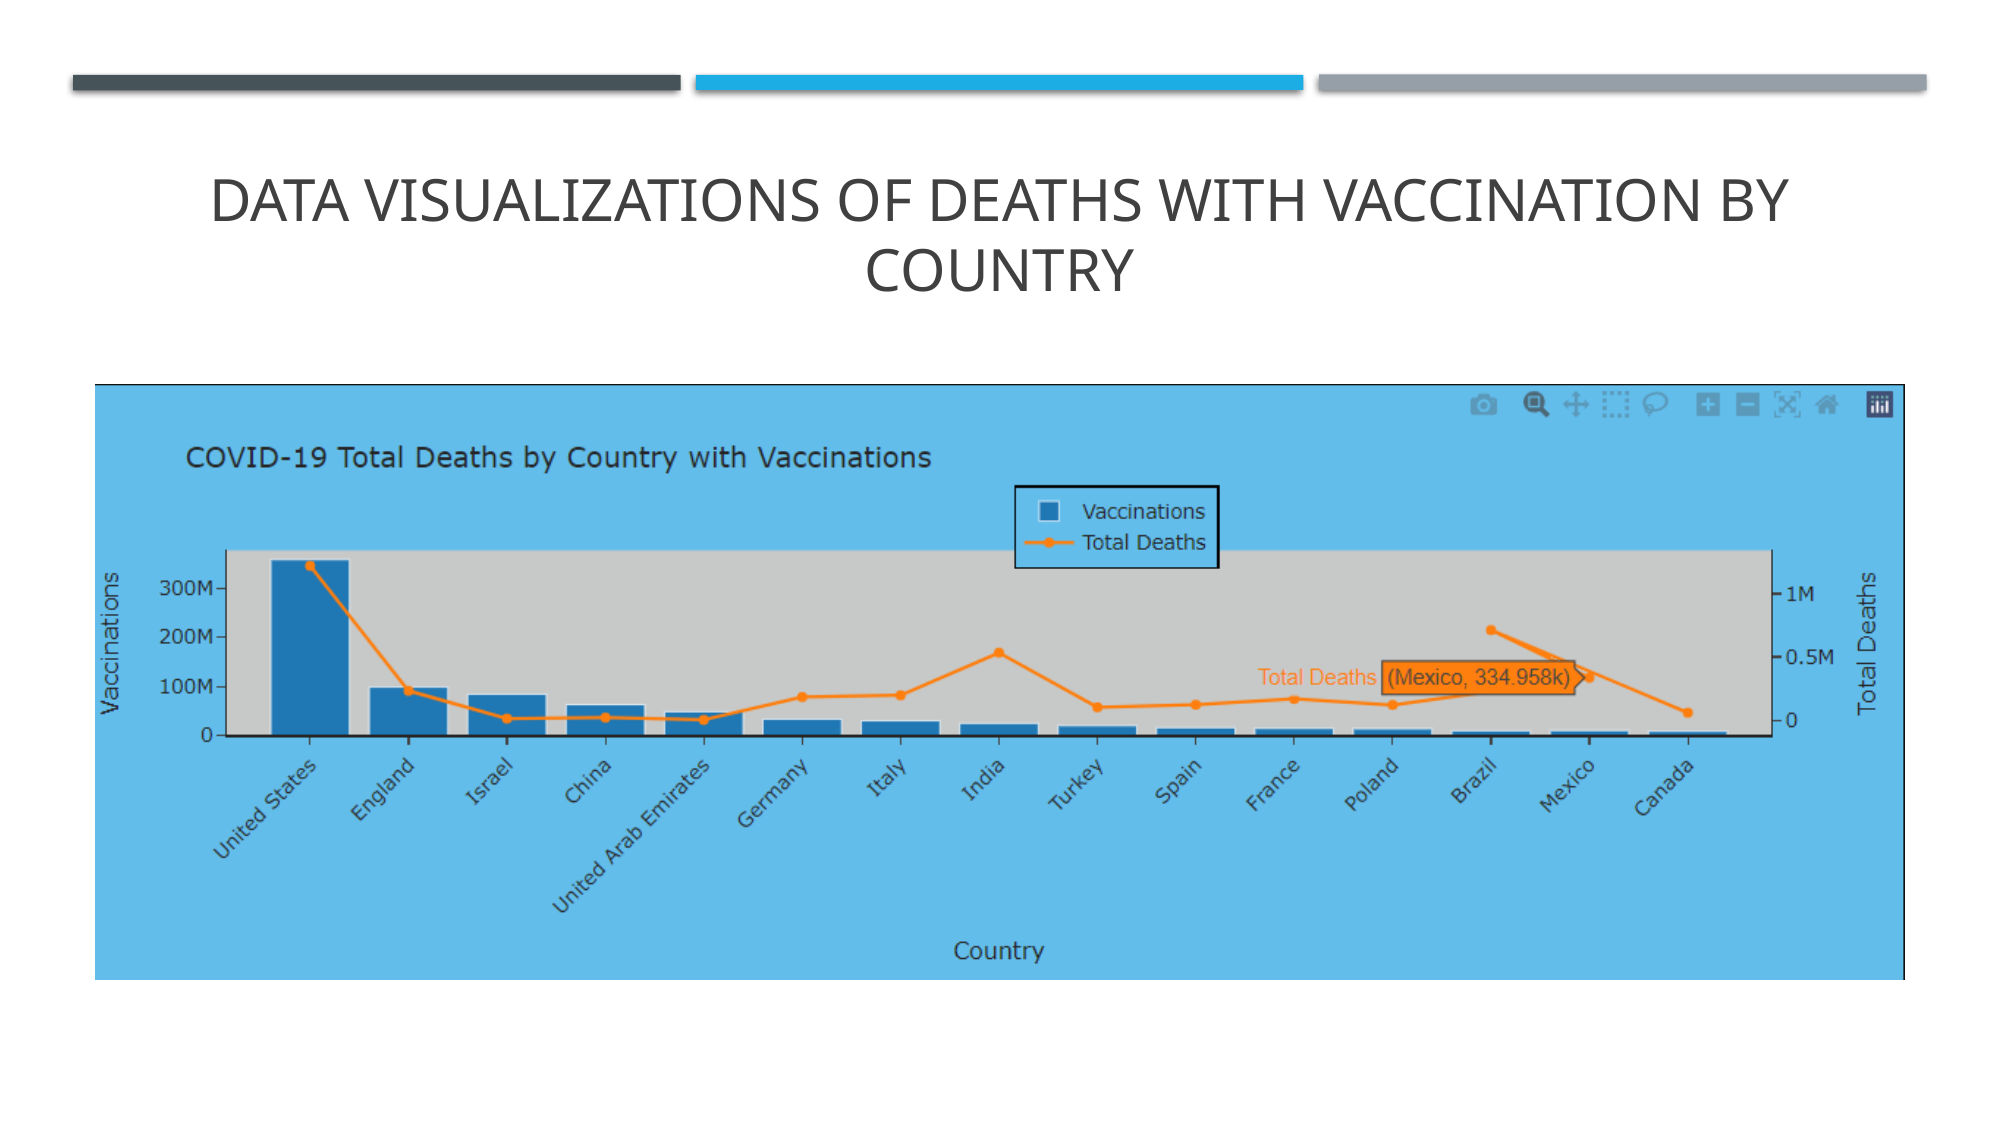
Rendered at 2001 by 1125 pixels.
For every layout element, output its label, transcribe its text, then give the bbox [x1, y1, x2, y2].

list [94, 383, 1906, 981]
title Data visualizations of deaths with vaccination by country [95, 115, 1905, 311]
